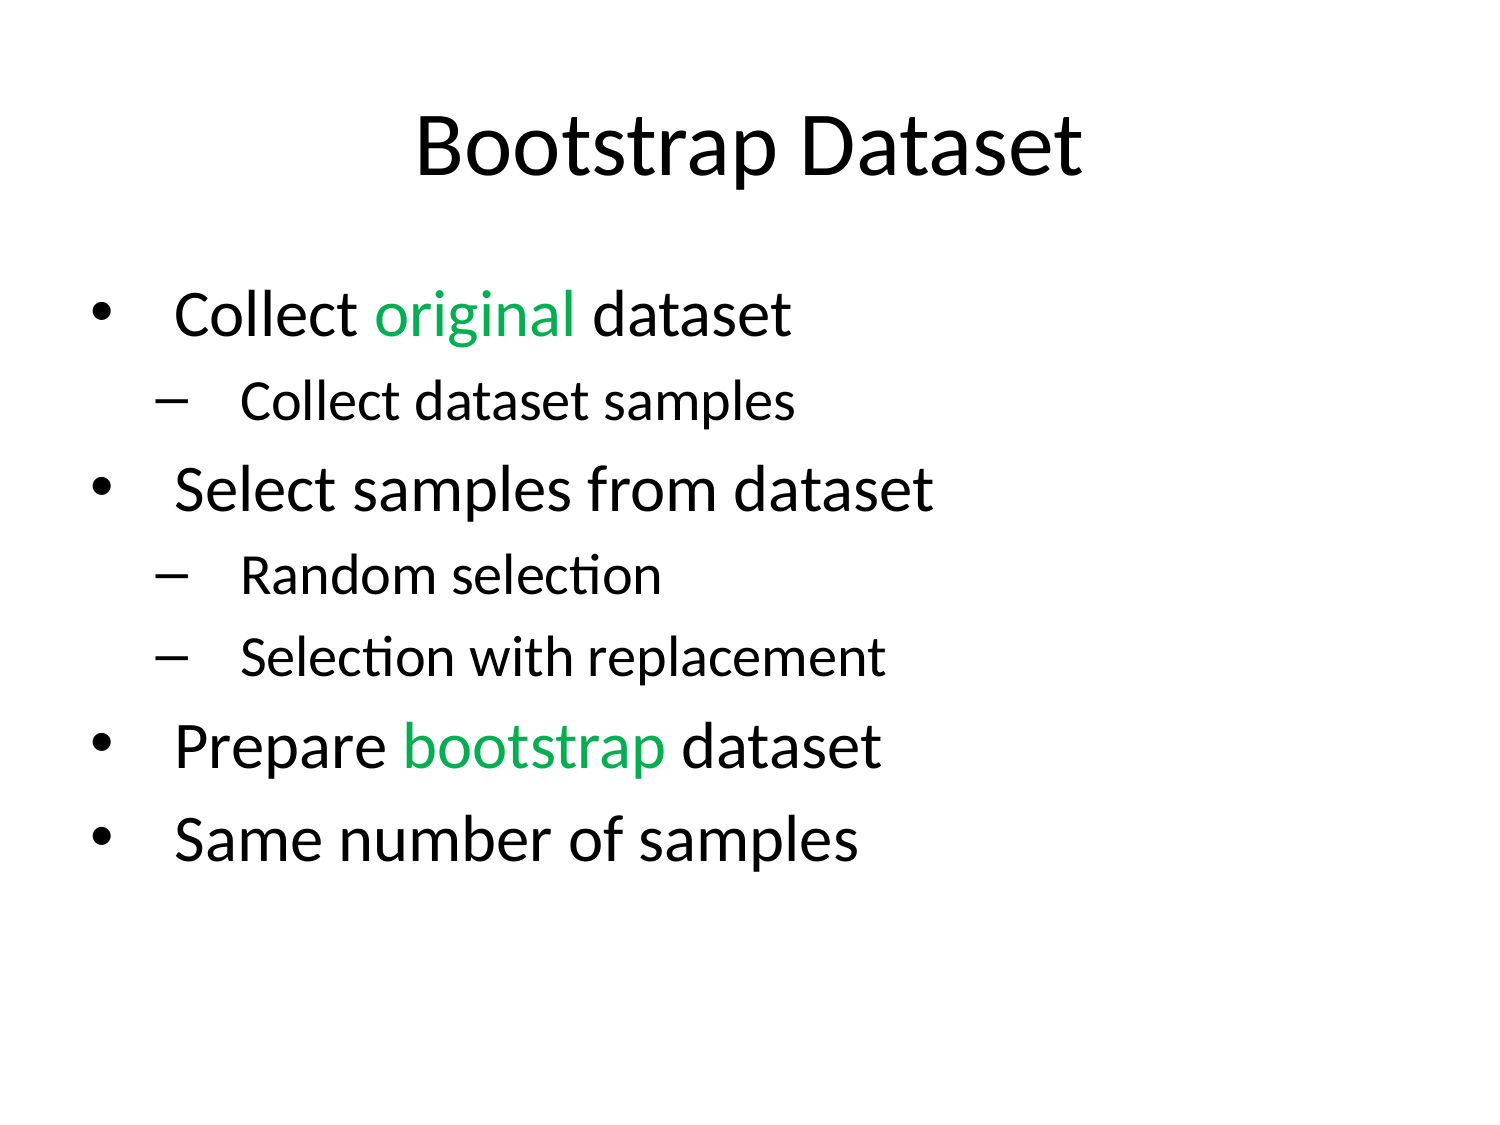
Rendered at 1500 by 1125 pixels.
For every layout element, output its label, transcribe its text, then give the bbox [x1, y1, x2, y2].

list Collect original dataset Collect dataset samples Select samples from dataset Random selection Selection with replacement Prepare bootstrap dataset Same number of samples [75, 262, 1425, 1005]
title Bootstrap Dataset [75, 45, 1425, 233]
